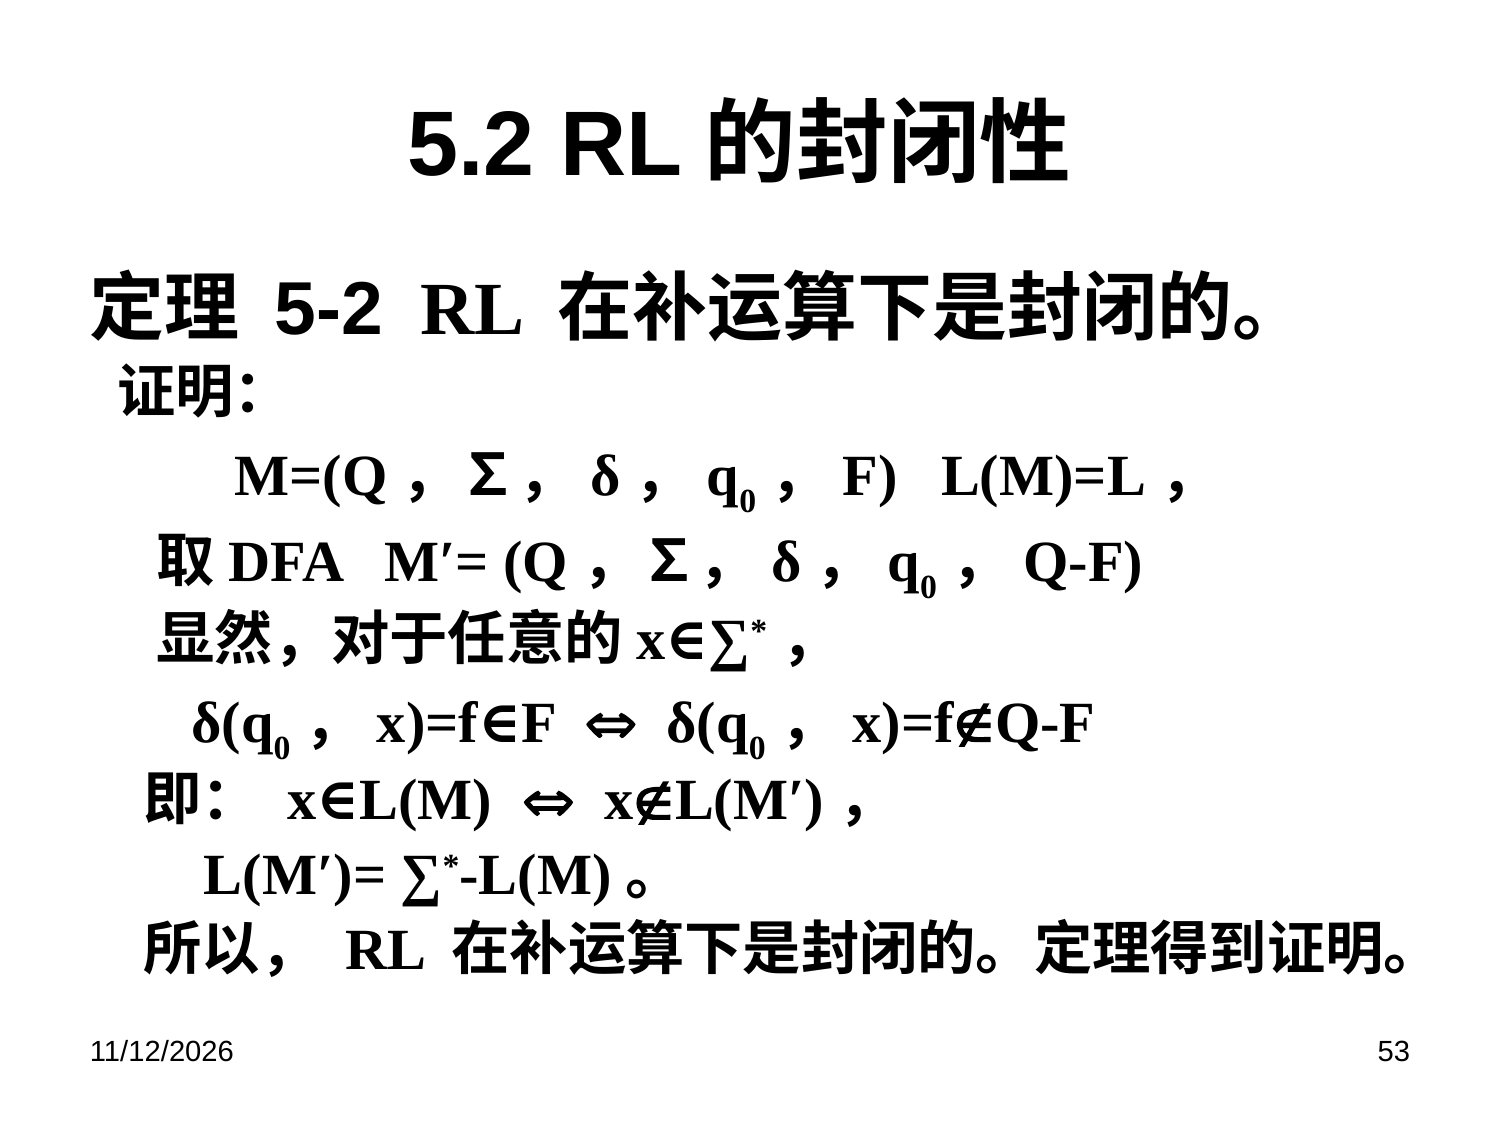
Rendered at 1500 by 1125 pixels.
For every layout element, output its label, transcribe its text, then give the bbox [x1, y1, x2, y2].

slide_number 53 [1074, 1024, 1426, 1103]
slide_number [74, 1024, 426, 1103]
title 5.2 RL的封闭性 [74, 44, 1426, 233]
list 定理 5-2 RL 在补运算下是封闭的。 证明： M=(Q，∑，δ，q0，F) L(M)=L， 取DFA M′= (Q，∑，δ，q0，Q-F) 显然，对于任意的x∈∑*， δ(q0，x)=f∈F  δ(q0，x)=fQ-F 即： x∈L(M)  xL(M′)， L(M′)= ∑*-L(M)。 所以， RL 在补运算下是封闭的。定理得到证明。 [74, 262, 1426, 1006]
